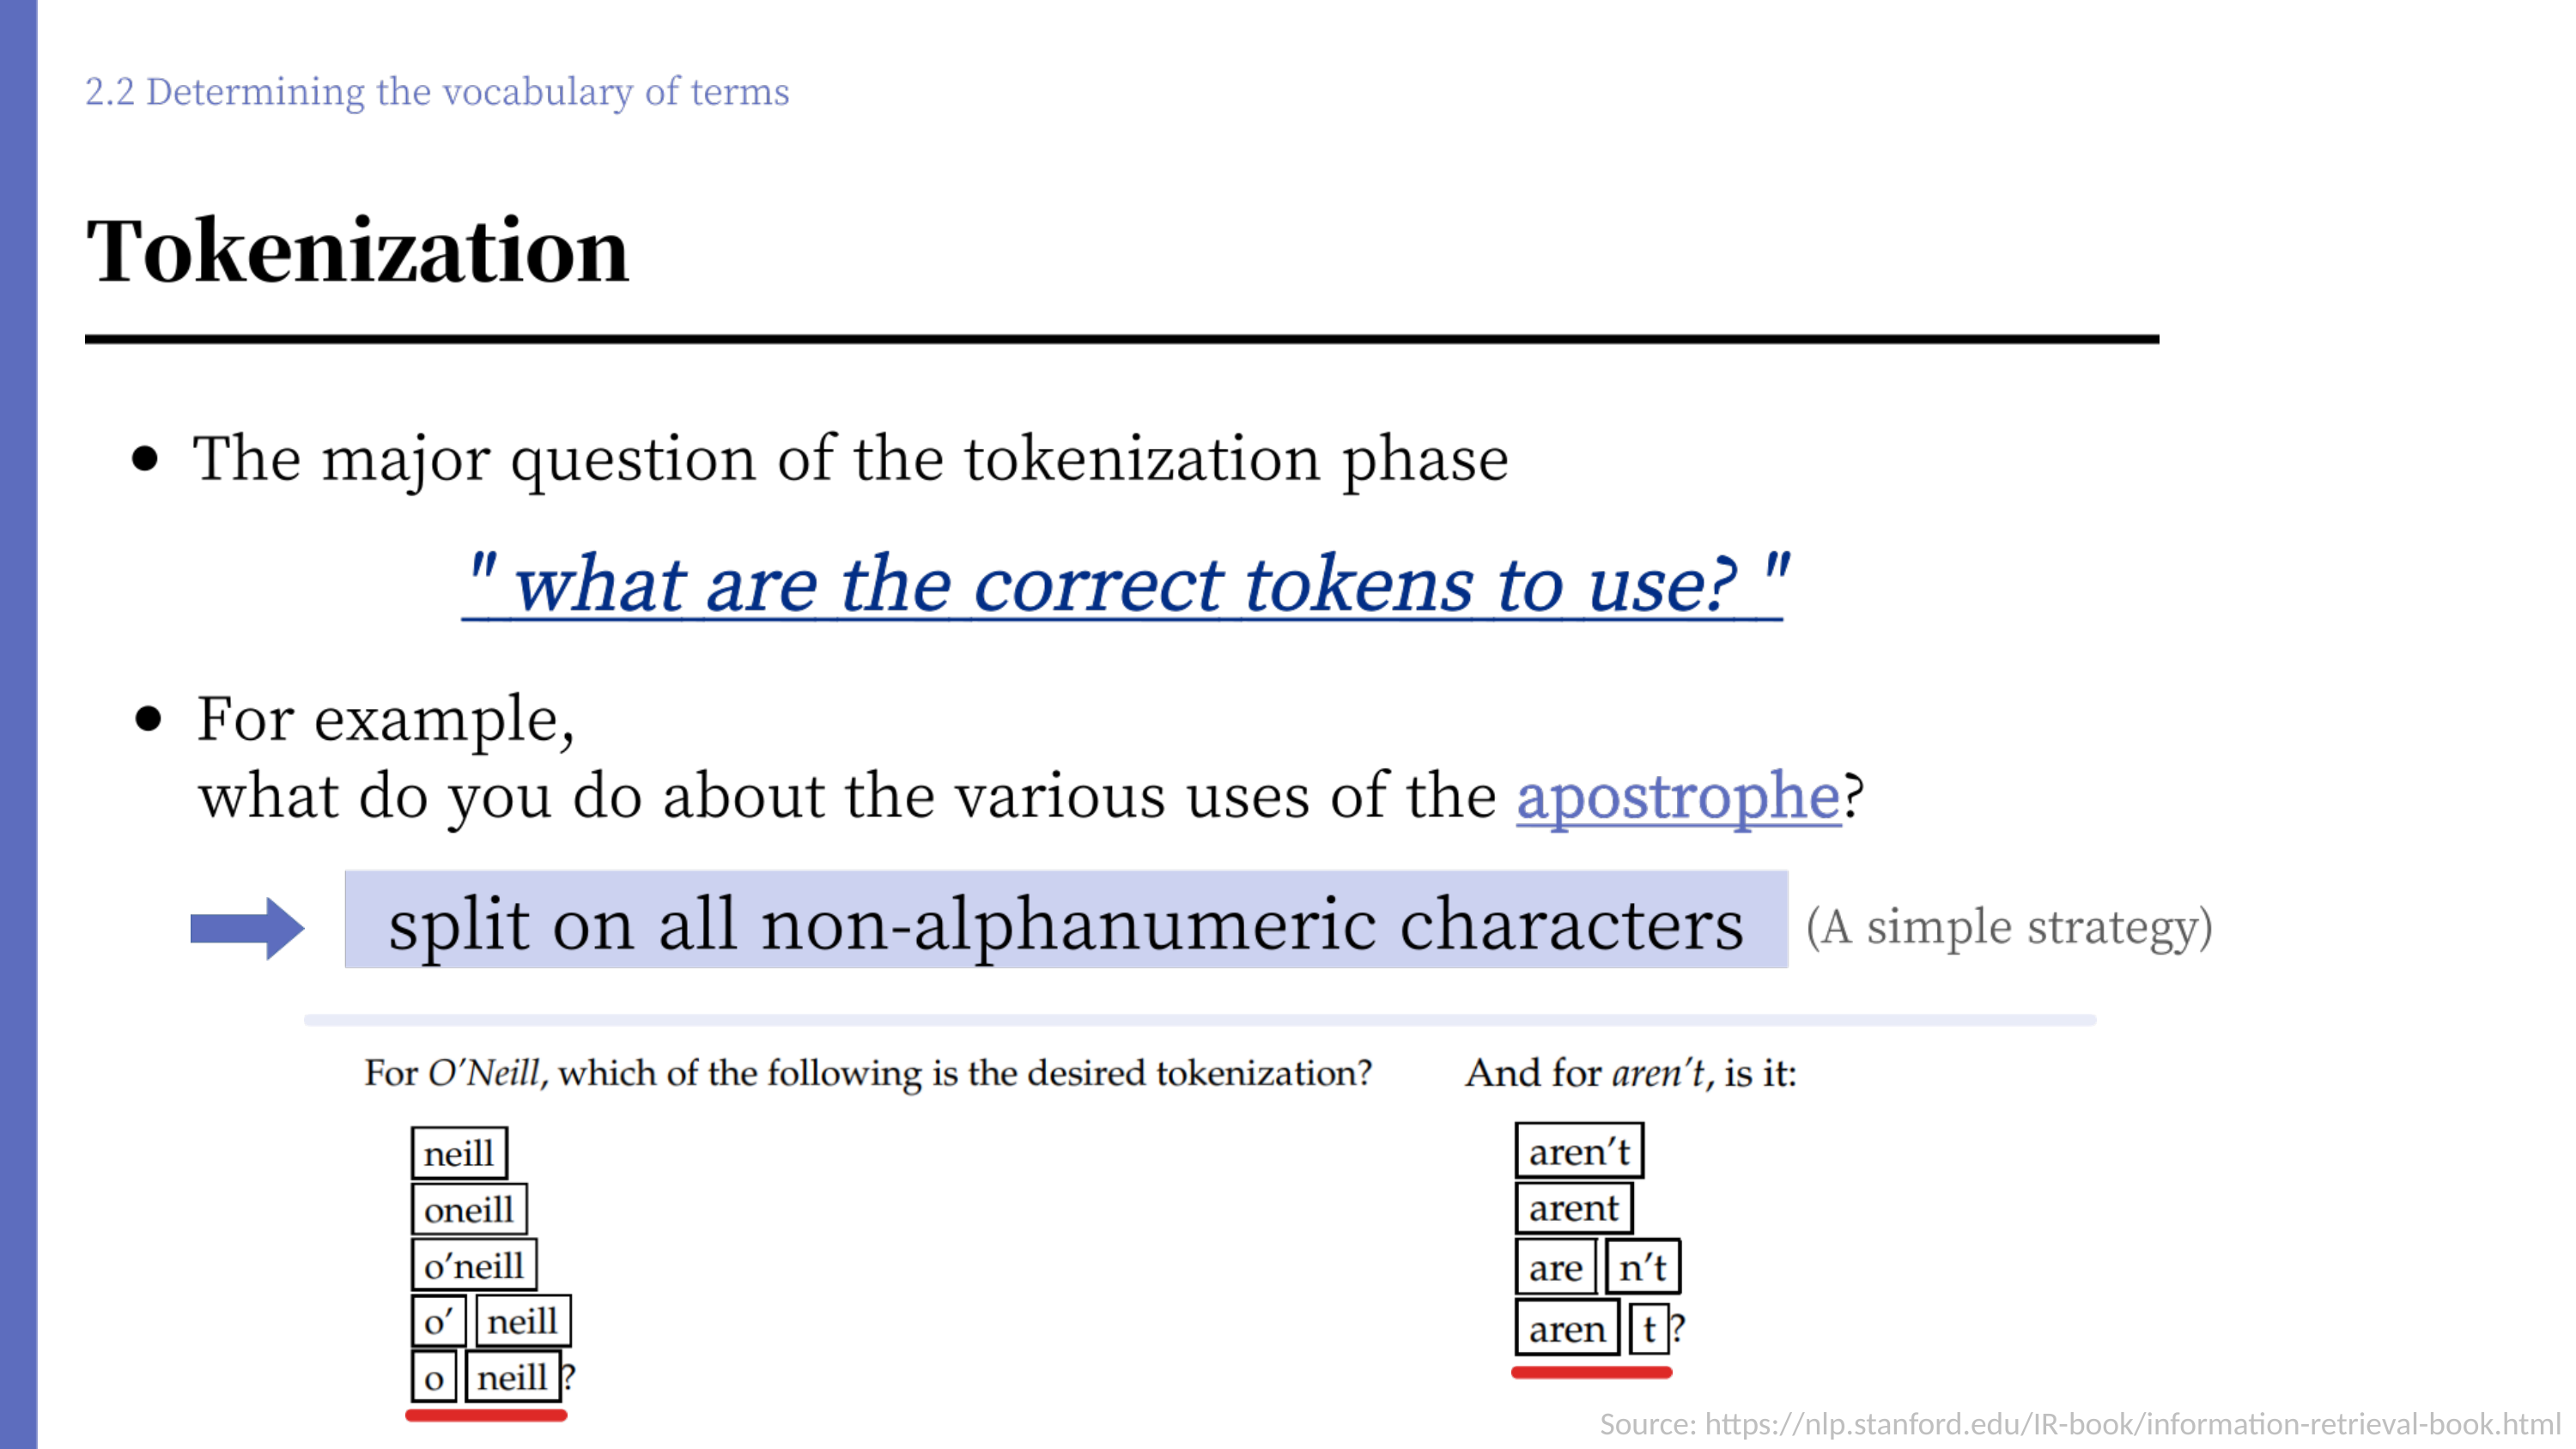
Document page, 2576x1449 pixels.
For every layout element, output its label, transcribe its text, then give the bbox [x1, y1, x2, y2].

picture [62, 53, 2258, 1422]
text_box Source: https://nlp.stanford.edu/IR-book/information-retrieval-book.html [1513, 1396, 2576, 1448]
picture [0, 0, 38, 1449]
